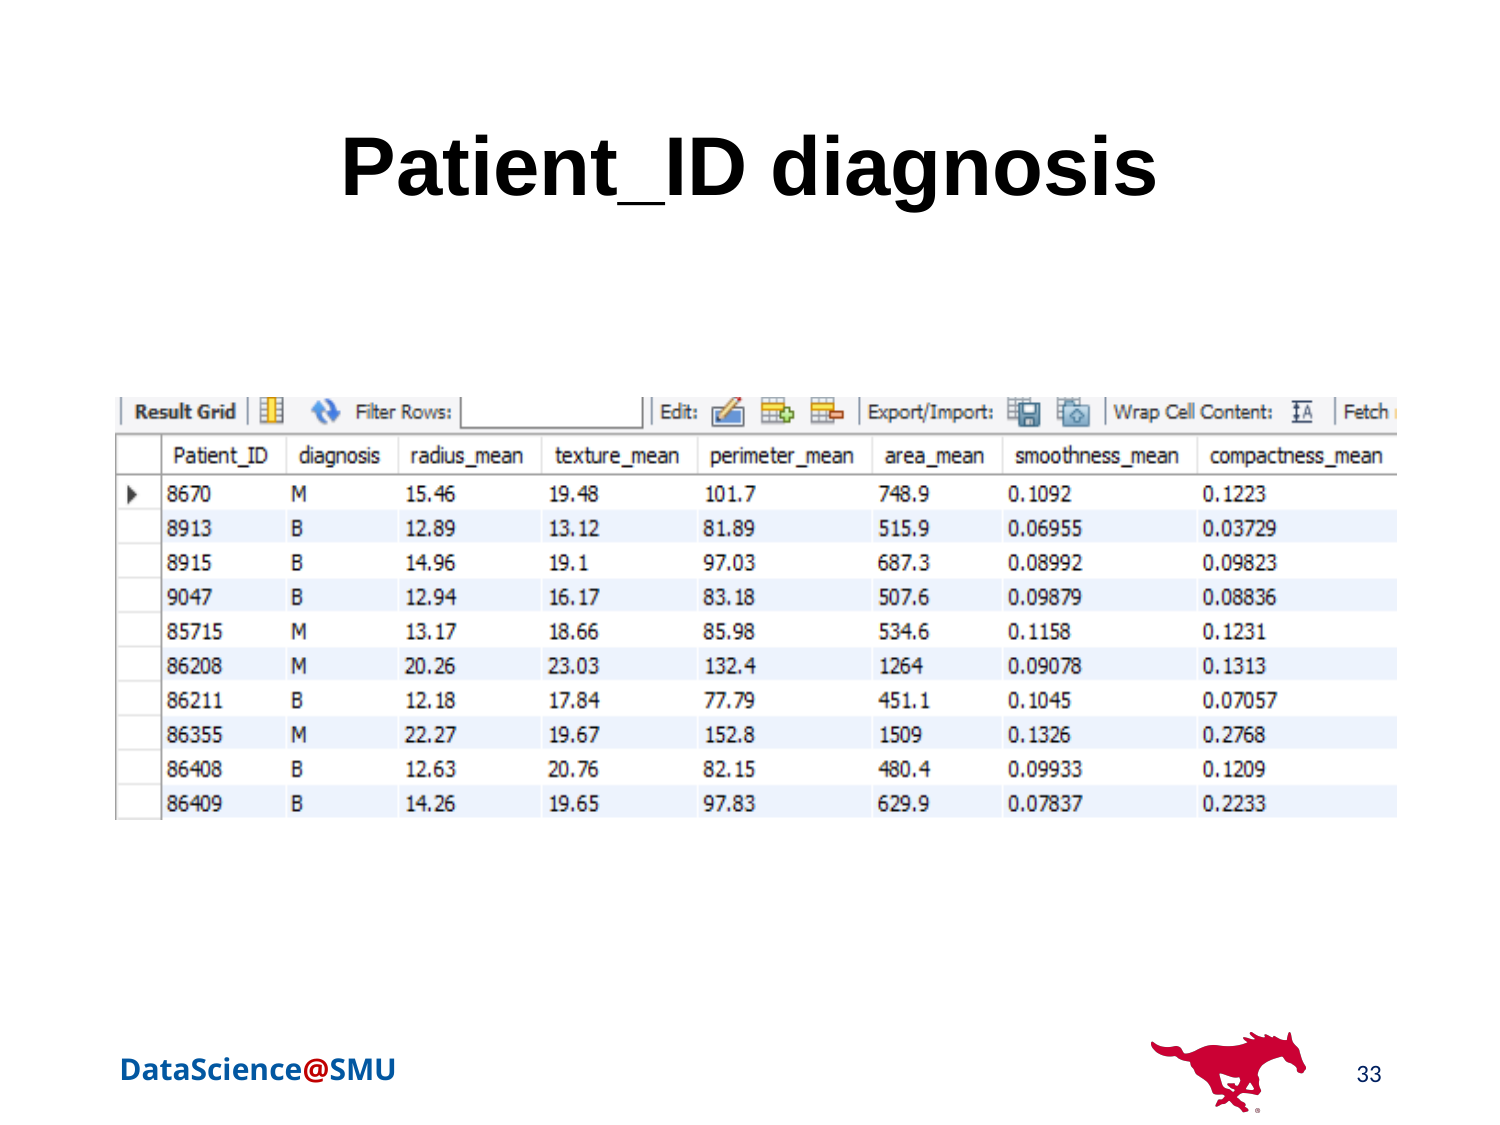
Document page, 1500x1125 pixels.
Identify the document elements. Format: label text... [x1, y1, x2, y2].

title Patient_ID diagnosis [103, 59, 1397, 278]
picture [1151, 1103, 1306, 1113]
slide_number 33 [1059, 1042, 1397, 1103]
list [115, 397, 1397, 820]
picture [1151, 1032, 1306, 1042]
